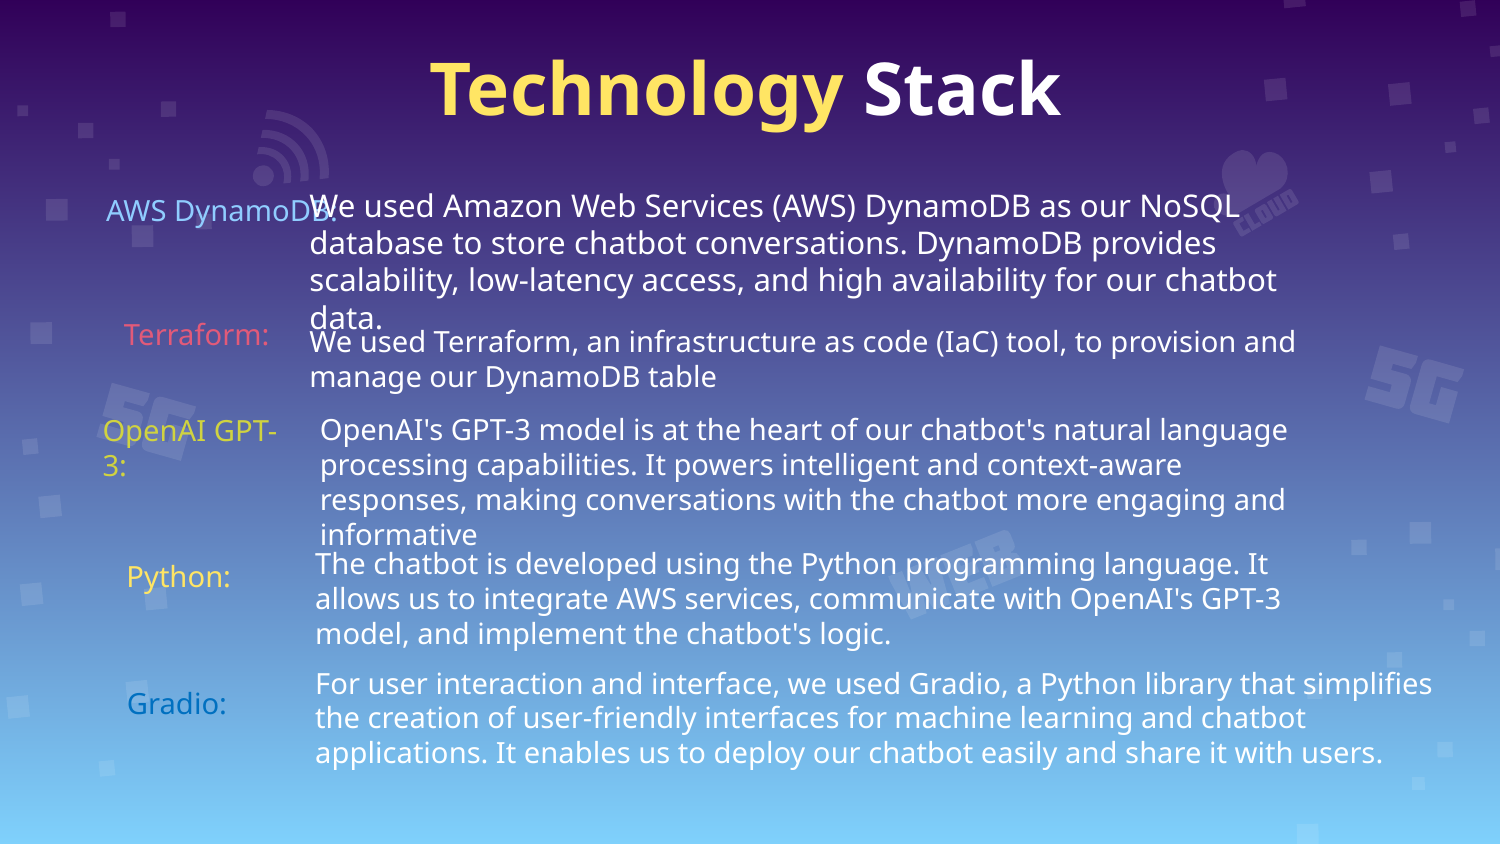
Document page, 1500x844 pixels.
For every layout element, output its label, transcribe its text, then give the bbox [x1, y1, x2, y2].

text_box OpenAI GPT-3: [87, 400, 295, 495]
text_box We used Amazon Web Services (AWS) DynamoDB as our NoSQL database to store chatbot conversations. DynamoDB provides scalability, low-latency access, and high availability for our chatbot data. [294, 170, 1361, 301]
title Technology Stack [114, 30, 1378, 144]
title AWS DynamoDB: [81, 170, 294, 248]
subtitle OpenAI's GPT-3 model is at the heart of our chatbot's natural language processing capabilities. It powers intelligent and context-aware responses, making conversations with the chatbot more engaging and informative [304, 396, 1351, 520]
text_box [272, 435, 520, 532]
title Terraform: [79, 298, 285, 370]
subtitle We used Terraform, an infrastructure as code (IaC) tool, to provision and manage our DynamoDB table [294, 308, 1319, 370]
title Python: [79, 537, 247, 613]
subtitle For user interaction and interface, we used Gradio, a Python library that simplifies the creation of user-friendly interfaces for machine learning and chatbot applications. It enables us to deploy our chatbot easily and share it with users. [300, 649, 1452, 778]
text_box Gradio: [95, 655, 243, 751]
text_box The chatbot is developed using the Python programming language. It allows us to integrate AWS services, communicate with OpenAI's GPT-3 model, and implement the chatbot's logic. [300, 530, 1336, 664]
